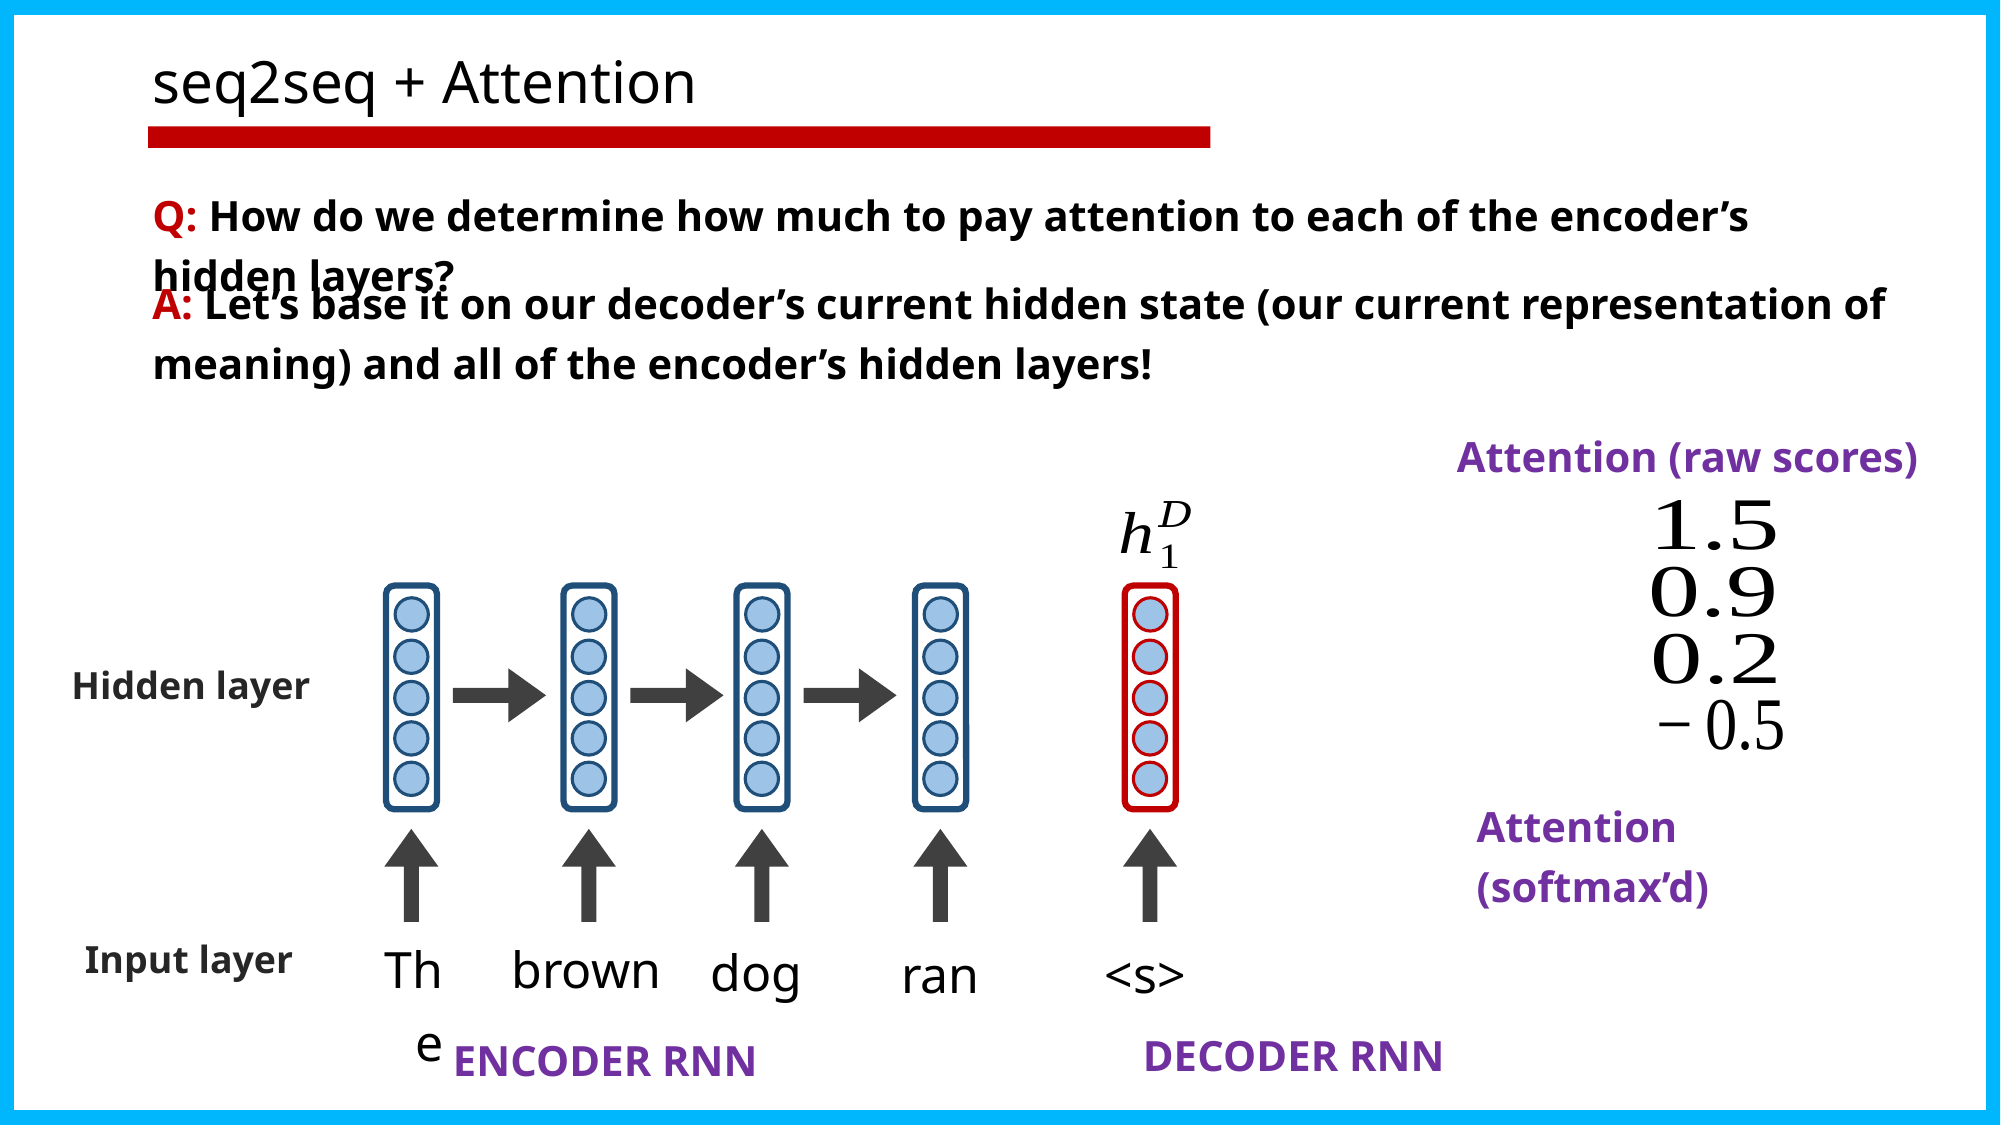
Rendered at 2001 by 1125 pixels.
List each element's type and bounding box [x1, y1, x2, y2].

text_box [343, 827, 459, 1003]
text_box [40, 645, 1263, 725]
text_box [1086, 924, 1205, 1007]
text_box [137, 260, 1908, 400]
text_box [1083, 1012, 1505, 1090]
text_box [57, 919, 309, 997]
text_box [484, 827, 1043, 1007]
text_box [1121, 827, 1180, 923]
title [137, 45, 1605, 158]
text_box [1429, 412, 1946, 491]
text_box [137, 172, 1908, 250]
text_box [1461, 783, 1907, 861]
text_box [394, 1017, 816, 1095]
